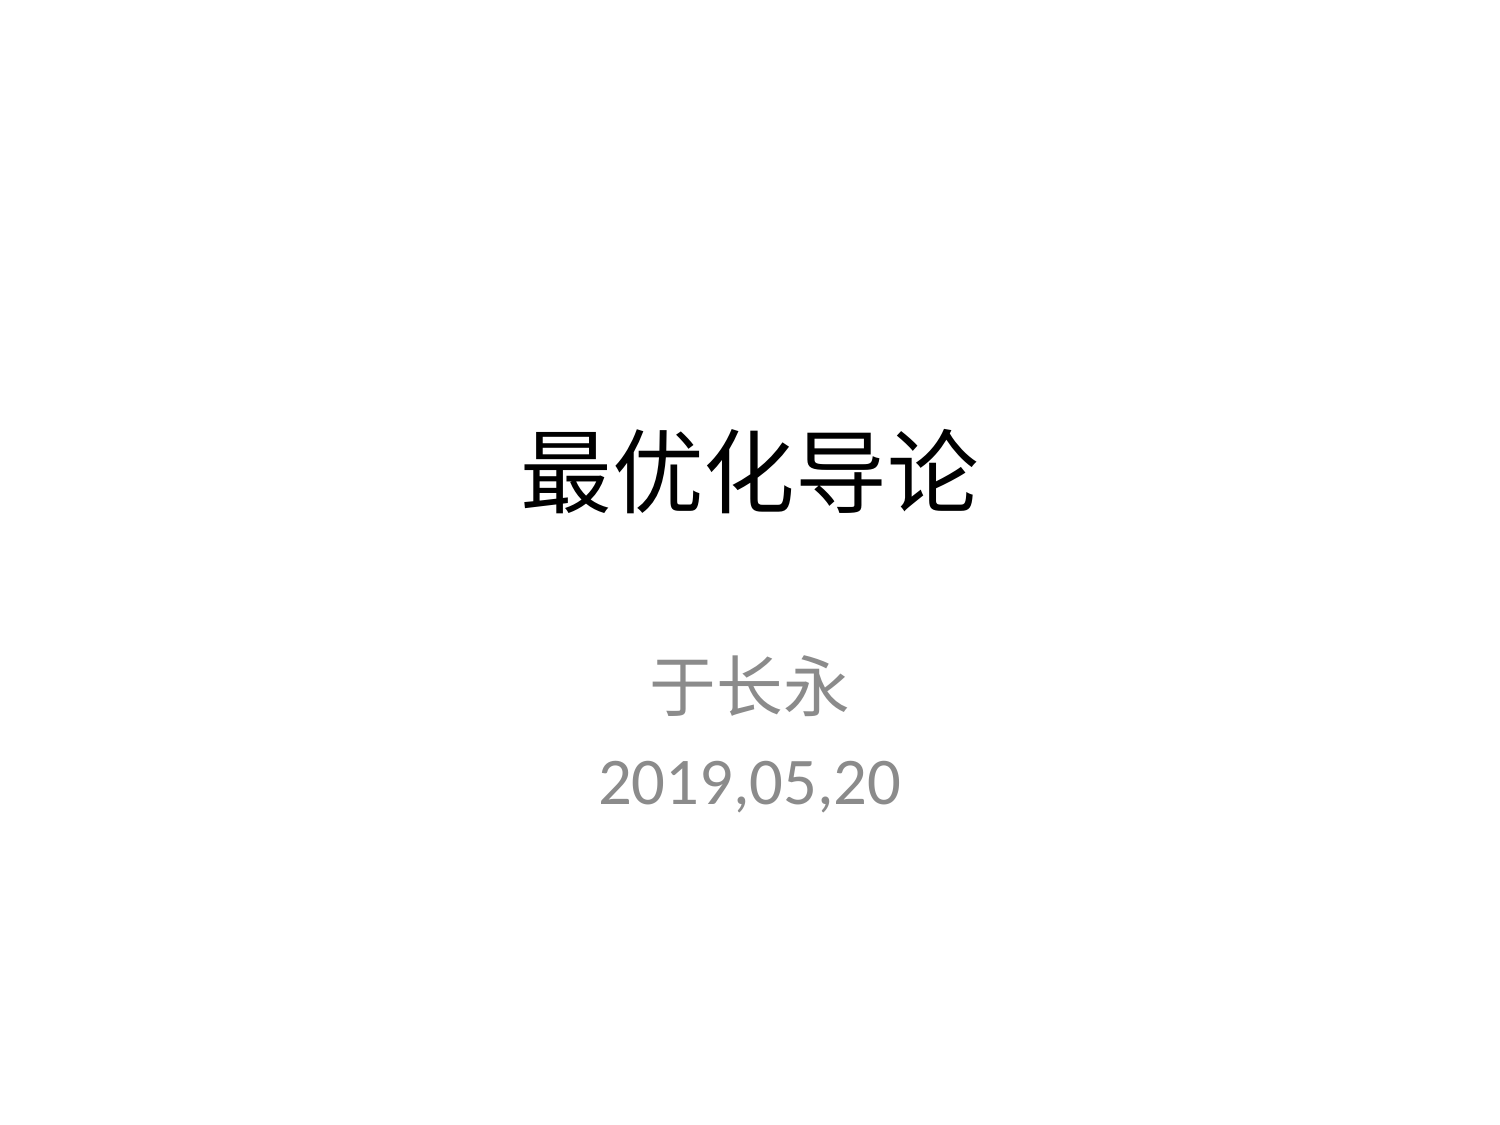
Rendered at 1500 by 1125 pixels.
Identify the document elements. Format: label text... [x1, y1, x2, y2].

title 最优化导论 [112, 349, 1388, 591]
subtitle 于长永 2019,05,20 [225, 637, 1275, 925]
